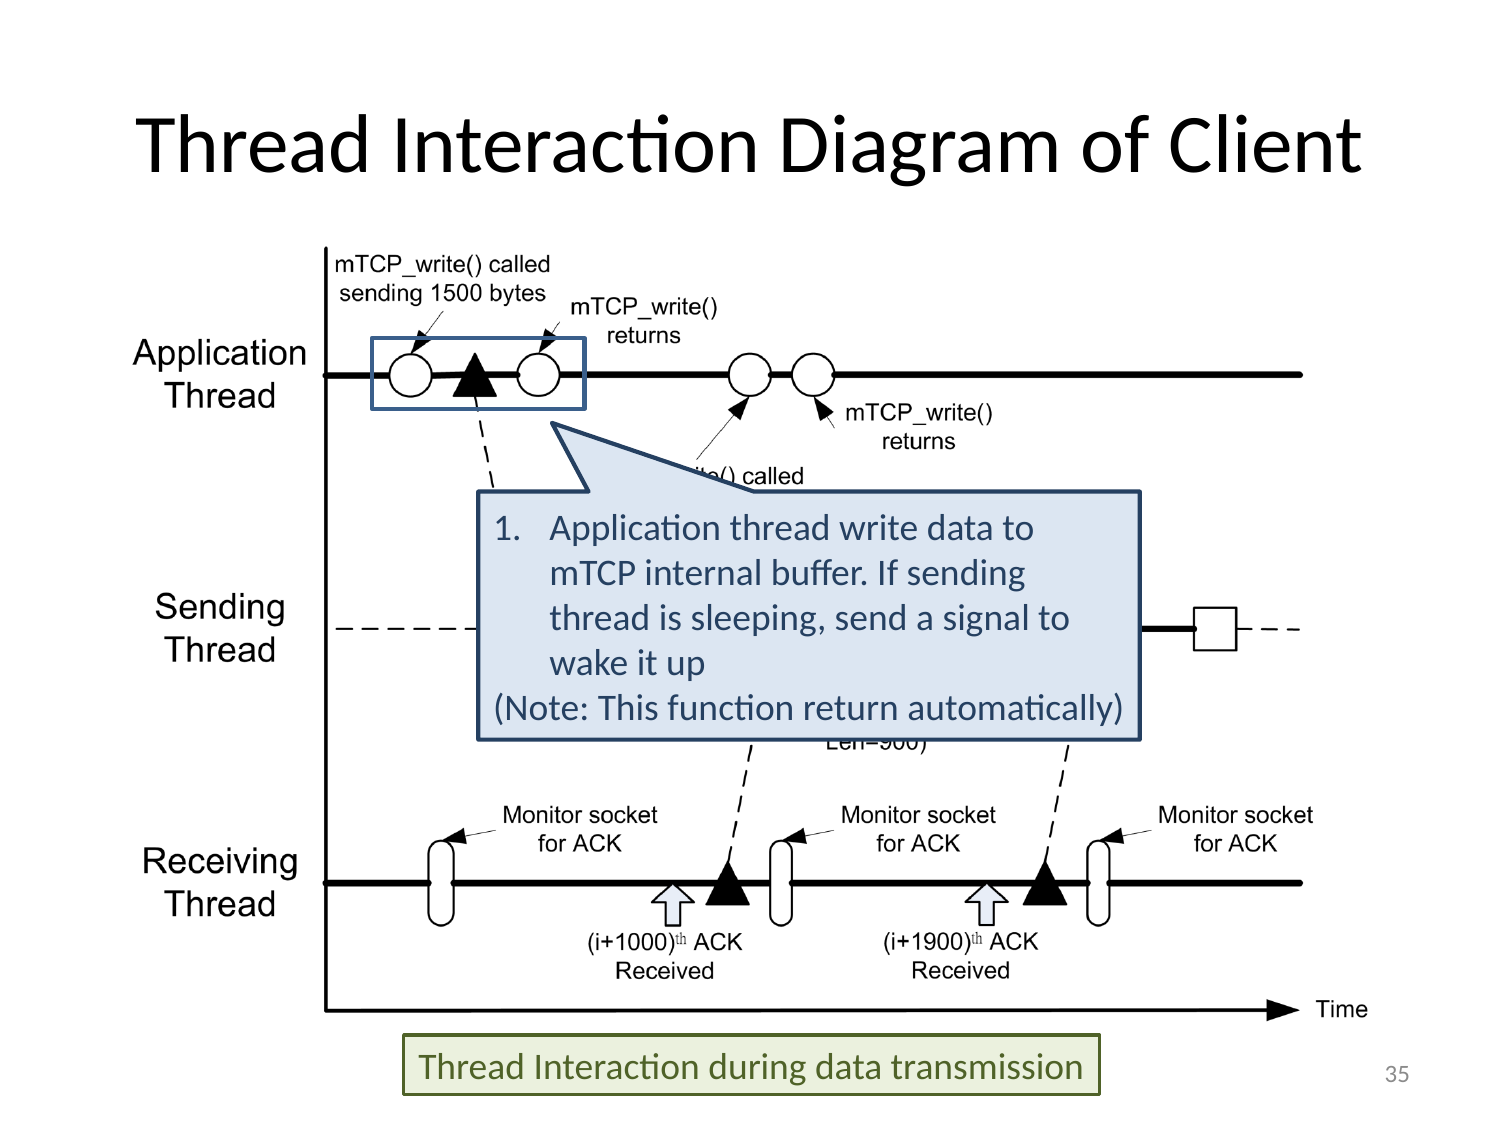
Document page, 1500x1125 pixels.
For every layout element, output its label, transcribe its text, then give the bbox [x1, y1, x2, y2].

slide_number 35 [1074, 1042, 1425, 1103]
title Thread Interaction Diagram of Client [75, 45, 1425, 233]
text_box Thread Interaction during data transmission [403, 1034, 1100, 1095]
picture [132, 246, 1368, 1024]
